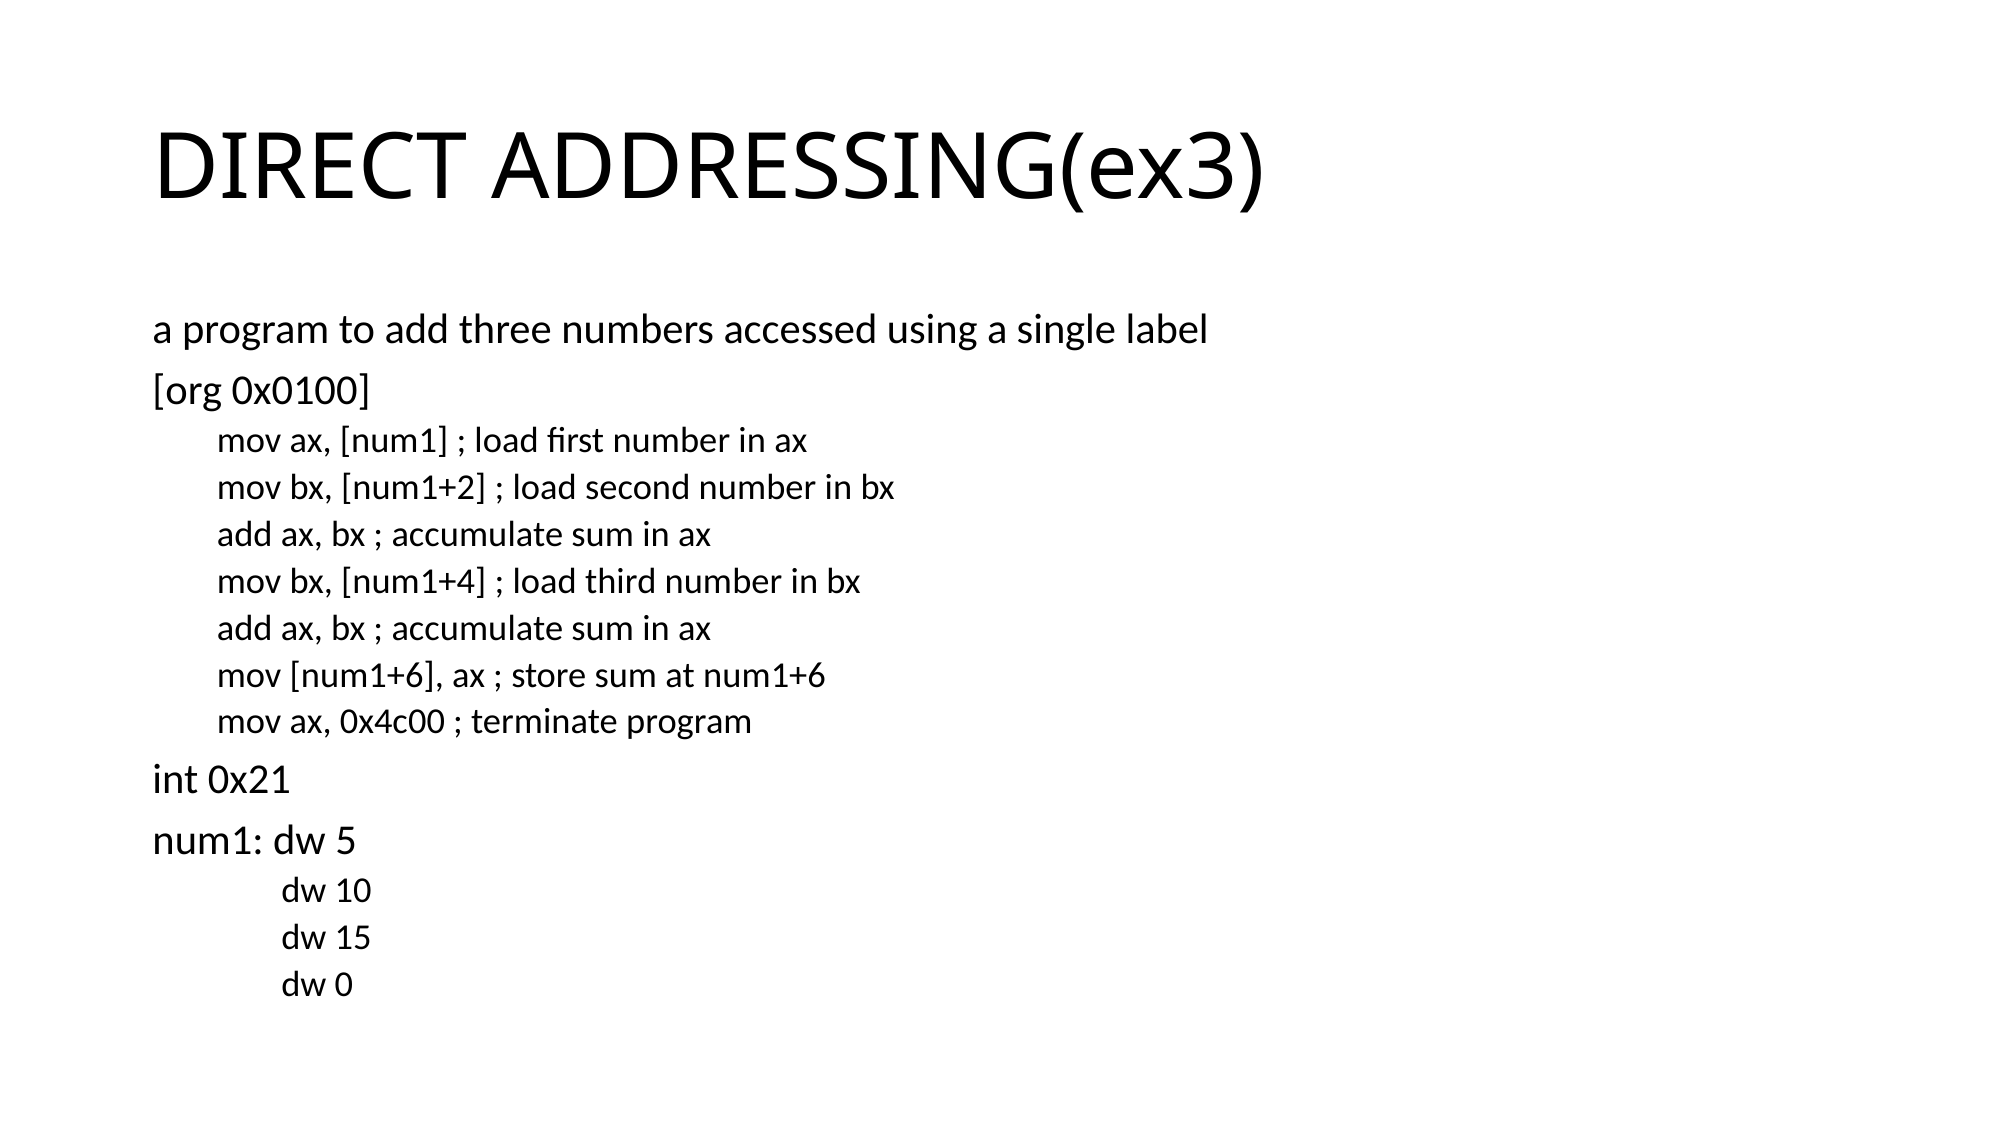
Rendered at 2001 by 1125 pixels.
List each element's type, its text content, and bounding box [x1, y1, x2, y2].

title DIRECT ADDRESSING(ex3) [137, 59, 1863, 278]
list a program to add three numbers accessed using a single label [org 0x0100] mov ax, [num1] ; load first number in ax mov bx, [num1+2] ; load second number in bx add ax, bx ; accumulate sum in ax mov bx, [num1+4] ; load third number in bx add ax, bx ; accumulate sum in ax mov [num1+6], ax ; store sum at num1+6 mov ax, 0x4c00 ; terminate program int 0x21 num1: dw 5 dw 10 dw 15 dw 0 [137, 299, 1863, 1014]
